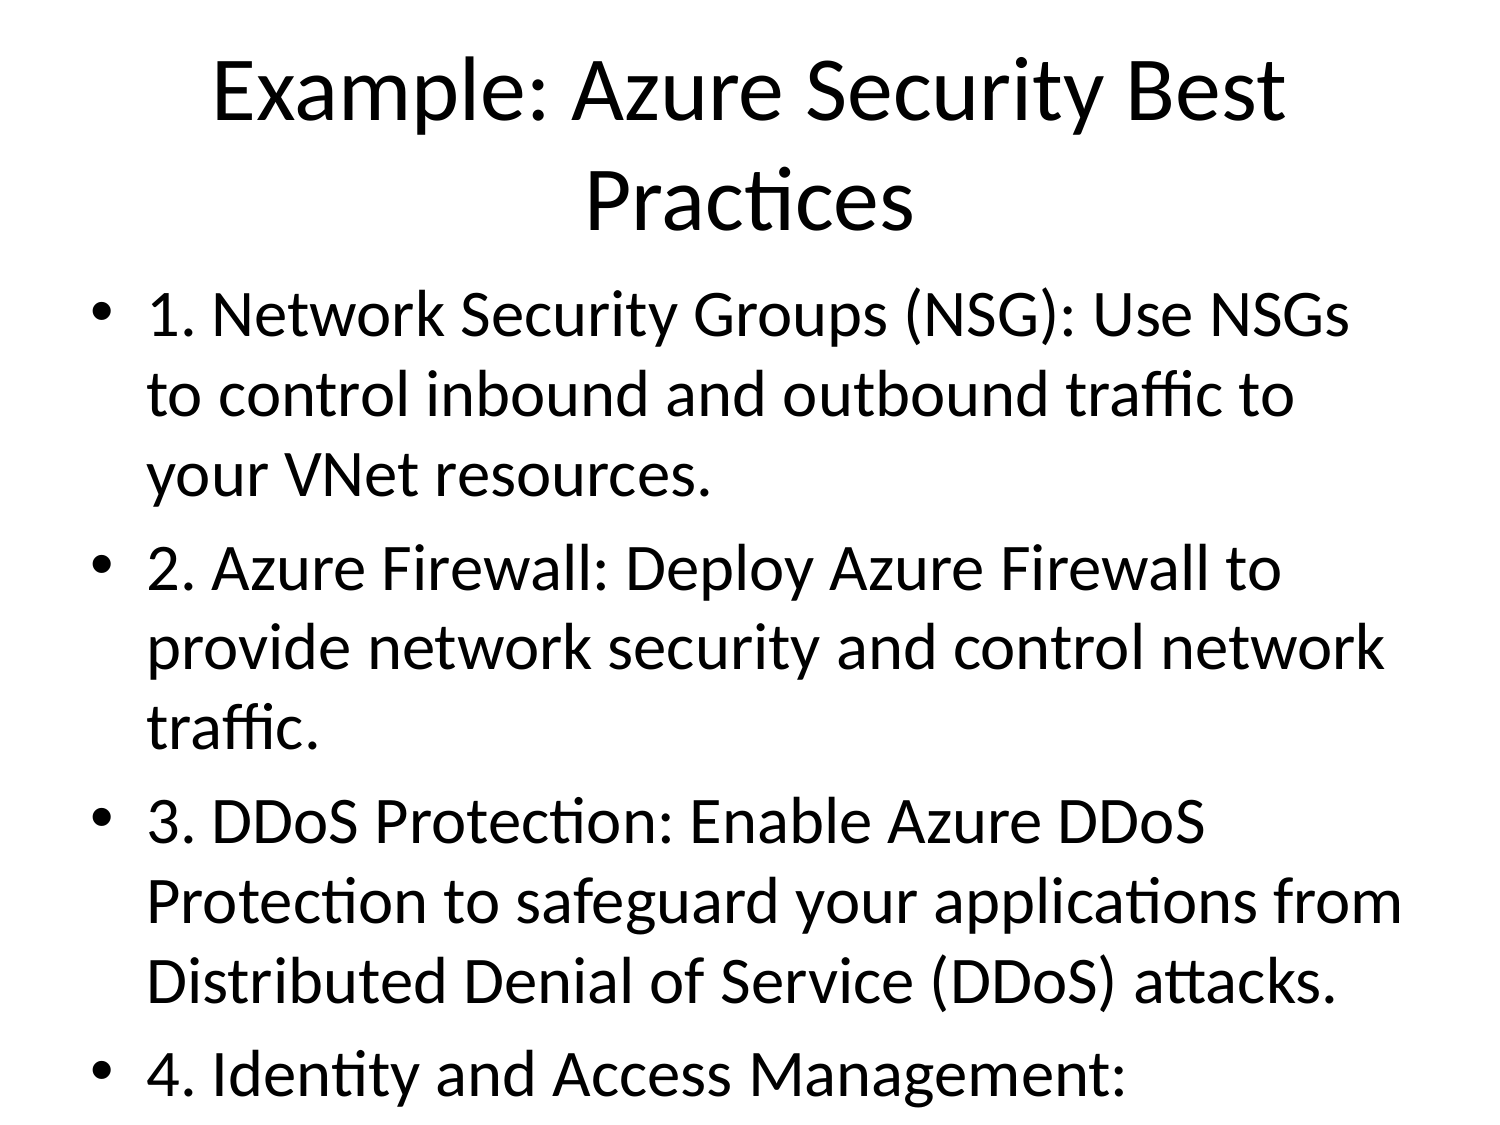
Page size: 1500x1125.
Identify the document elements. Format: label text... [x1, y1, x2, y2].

title Example: Azure Security Best Practices [75, 45, 1425, 233]
list 1. Network Security Groups (NSG): Use NSGs to control inbound and outbound traffic to your VNet resources. 2. Azure Firewall: Deploy Azure Firewall to provide network security and control network traffic. 3. DDoS Protection: Enable Azure DDoS Protection to safeguard your applications from Distributed Denial of Service (DDoS) attacks. 4. Identity and Access Management: Implement Azure Active Directory (Azure AD) for secure access to resources. 5. Encryption: Use Azure Key Vault to manage and store encryption keys securely. [75, 262, 1425, 1005]
